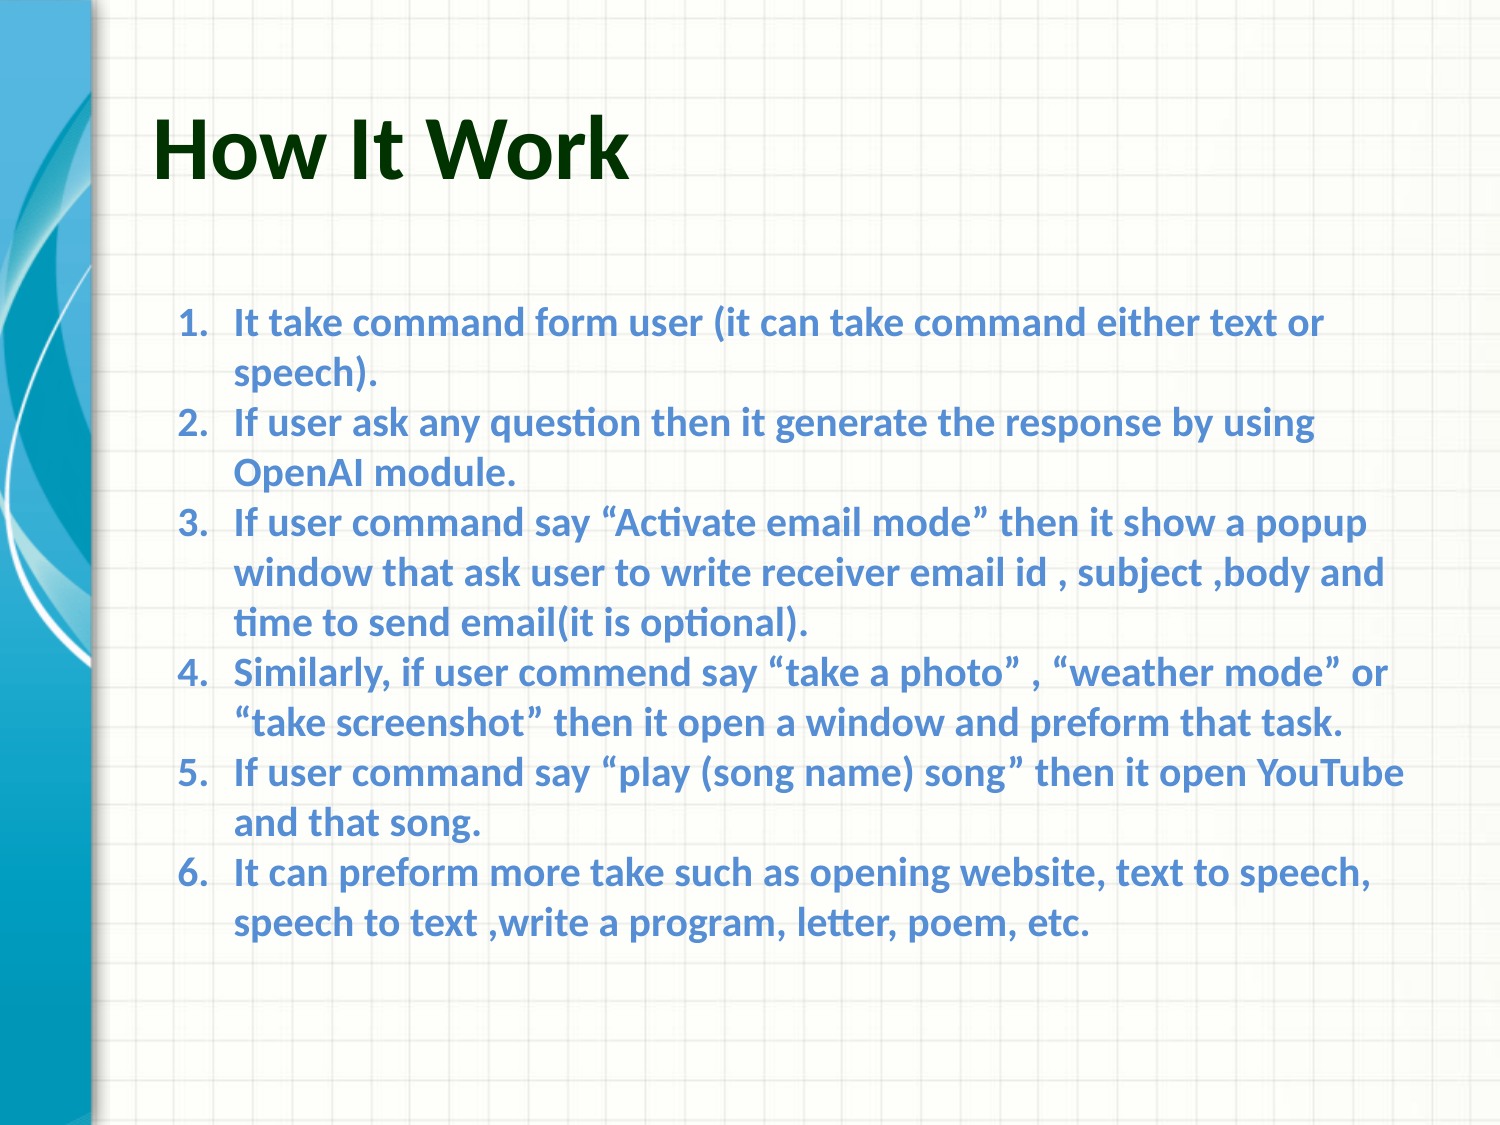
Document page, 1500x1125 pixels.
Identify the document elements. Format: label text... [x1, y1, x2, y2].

title How It Work [138, 49, 1463, 237]
text_box It take command form user (it can take command either text or speech). If user ask any question then it generate the response by using OpenAI module. If user command say “Activate email mode” then it show a popup window that ask user to write receiver email id , subject ,body and time to send email(it is optional). Similarly, if user commend say “take a photo” , “weather mode” or “take screenshot” then it open a window and preform that task. If user command say “play (song name) song” then it open YouTube and that song. It can preform more take such as opening website, text to speech, speech to text ,write a program, letter, poem, etc. [162, 287, 1463, 1043]
picture [0, 0, 1500, 1125]
